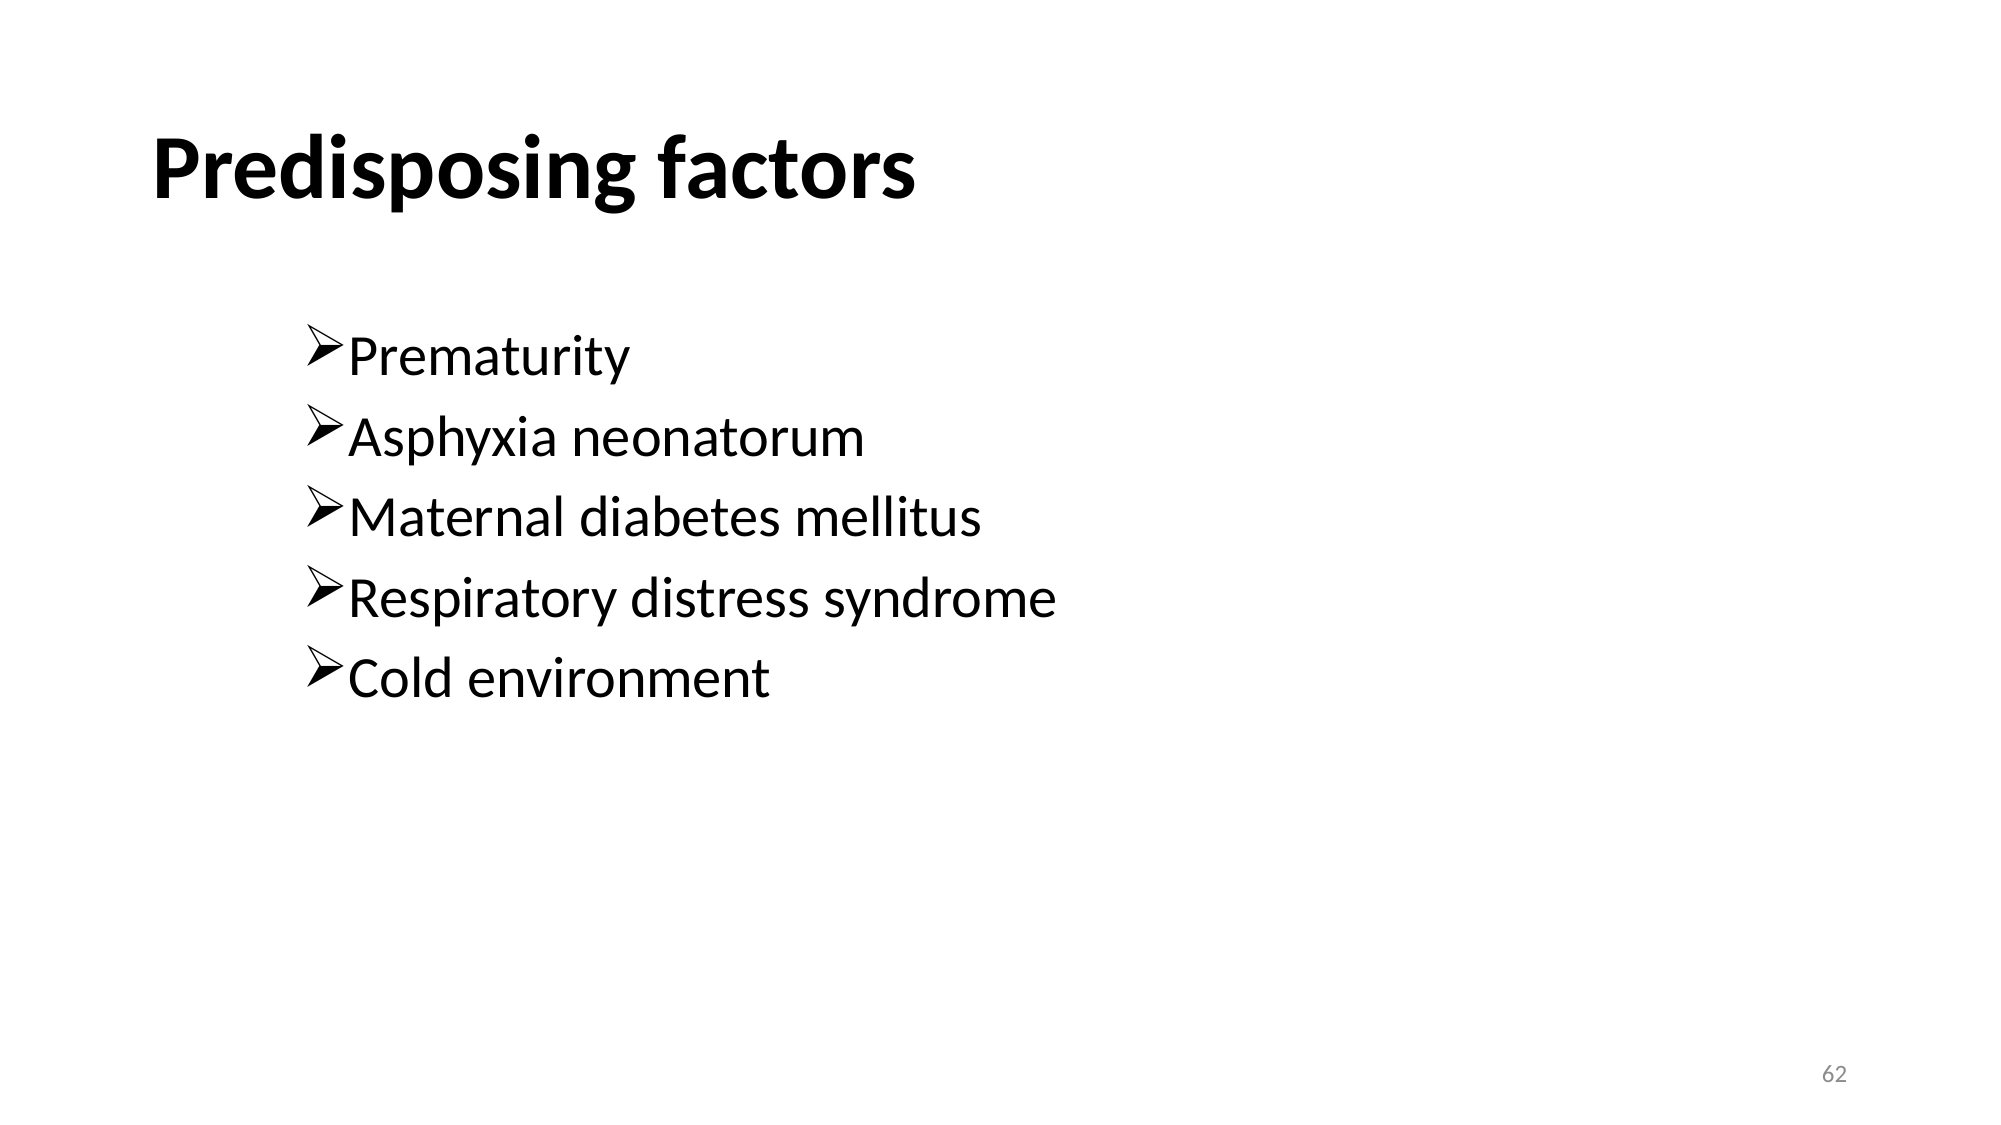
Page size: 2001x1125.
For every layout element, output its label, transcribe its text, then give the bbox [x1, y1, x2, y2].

title Predisposing factors [137, 59, 1863, 278]
slide_number 62 [1412, 1042, 1863, 1103]
list Prematurity Asphyxia neonatorum Maternal diabetes mellitus Respiratory distress syndrome Cold environment [137, 299, 1863, 1014]
